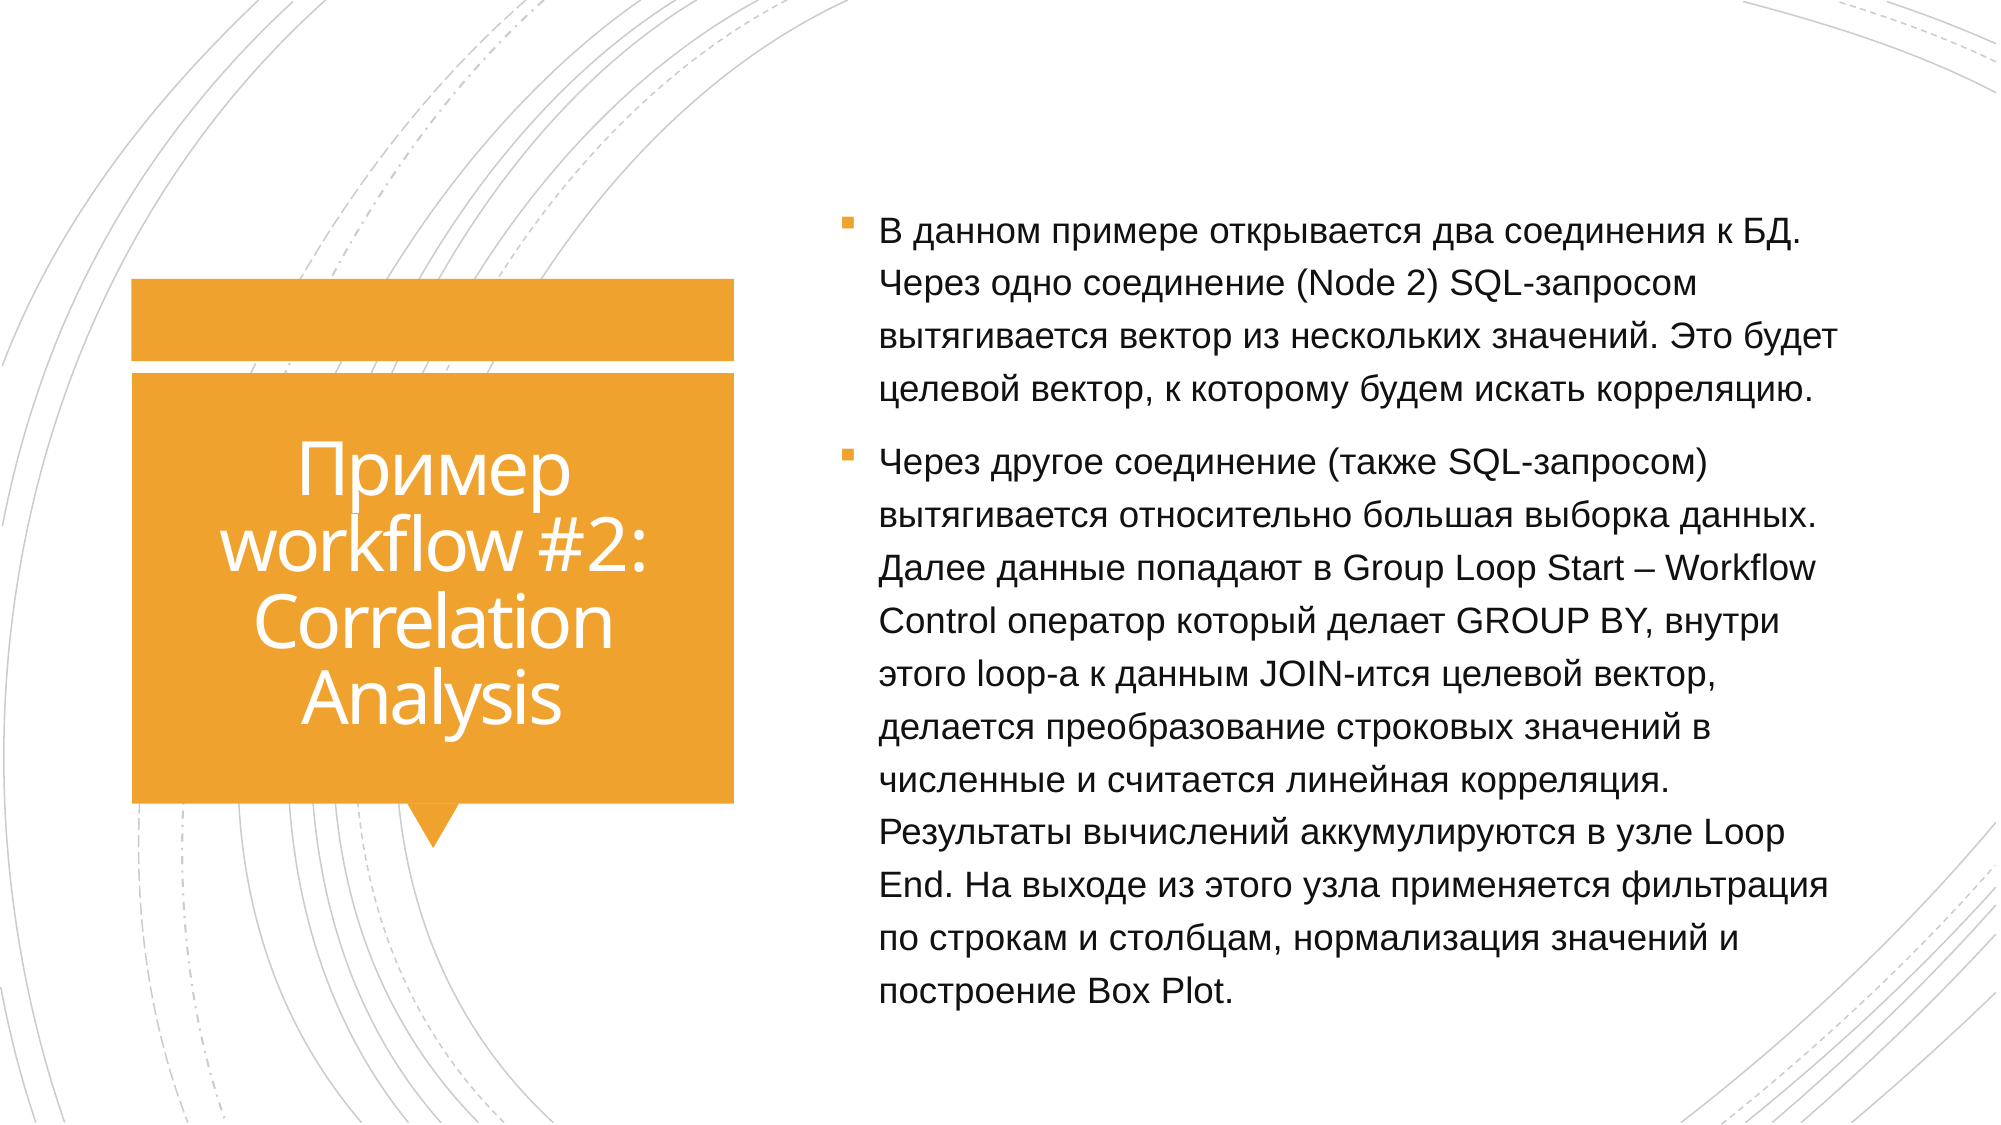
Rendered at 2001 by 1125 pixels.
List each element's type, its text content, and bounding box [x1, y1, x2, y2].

list В данном примере открывается два соединения к БД. Через одно соединение (Node 2) SQL-запросом вытягивается вектор из нескольких значений. Это будет целевой вектор, к которому будем искать корреляцию. Через другое соединение (также SQL-запросом) вытягивается относительно большая выборка данных. Далее данные попадают в Group Loop Start – Workflow Control оператор который делает GROUP BY, внутри этого loop-а к данным JOIN-ится целевой вектор, делается преобразование строковых значений в численные и считается линейная корреляция. Результаты вычислений аккумулируются в узле Loop End. На выходе из этого узла применяется фильтрация по строкам и столбцам, нормализация значений и построение Box Plot. [823, 168, 1855, 1041]
title Пример workflow #2: Correlation Analysis [145, 385, 720, 789]
